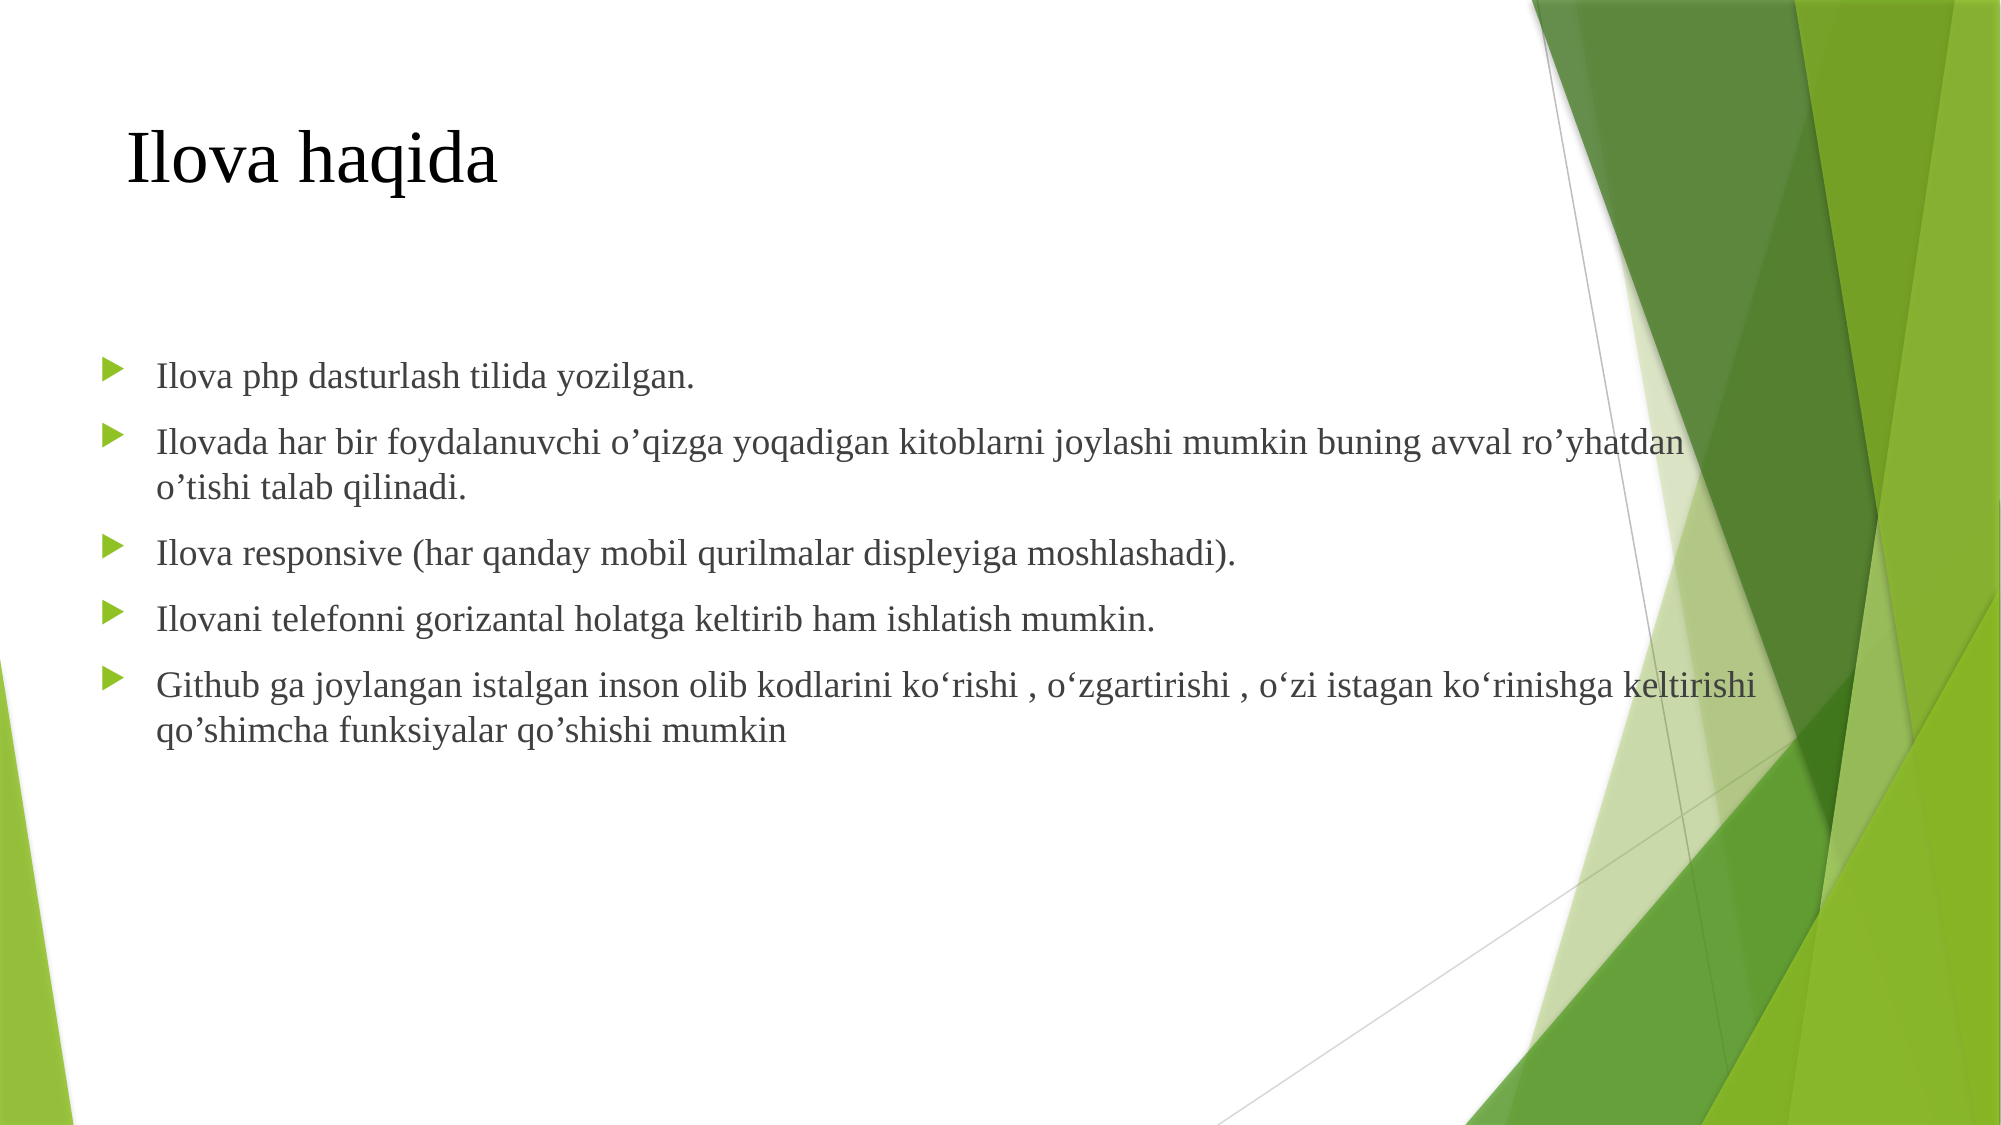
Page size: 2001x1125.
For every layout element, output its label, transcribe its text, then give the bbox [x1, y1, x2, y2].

title Ilova haqida [111, 99, 1522, 317]
list Ilova php dasturlash tilida yozilgan. Ilovada har bir foydalanuvchi o’qizga yoqadigan kitoblarni joylashi mumkin buning avval ro’yhatdan o’tishi talab qilinadi. Ilova responsive (har qanday mobil qurilmalar displeyiga moshlashadi). Ilovani telefonni gorizantal holatga keltirib ham ishlatish mumkin. Github ga joylangan istalgan inson olib kodlarini ko‘rishi , o‘zgartirishi , o‘zi istagan ko‘rinishga keltirishi qo’shimcha funksiyalar qo’shishi mumkin [84, 343, 1784, 1025]
